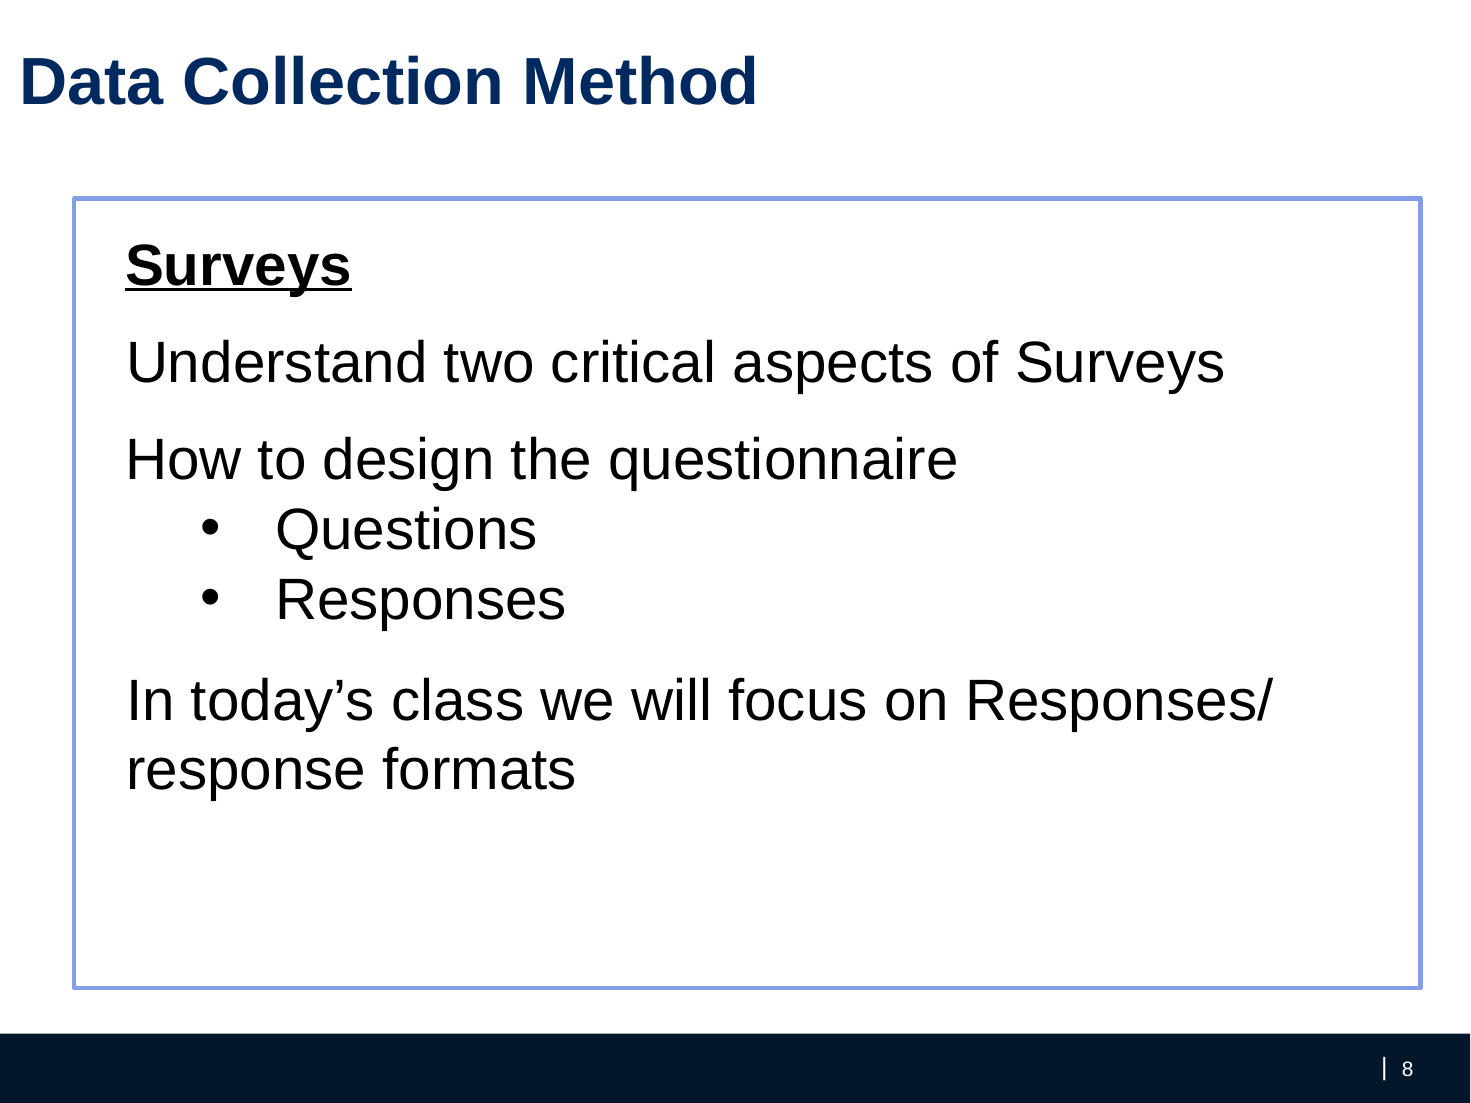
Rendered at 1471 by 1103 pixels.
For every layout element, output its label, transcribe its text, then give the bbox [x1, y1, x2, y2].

slide_number 7 [1401, 1055, 1434, 1081]
text_box Surveys [110, 219, 1396, 305]
title Data Collection Method [19, 37, 1434, 222]
text_box [74, 222, 1421, 989]
text_box How to design the questionnaire Questions Responses [110, 413, 1396, 639]
text_box In today’s class we will focus on Responses/ response formats [110, 654, 1397, 809]
text_box Understand two critical aspects of Surveys [110, 316, 1397, 402]
